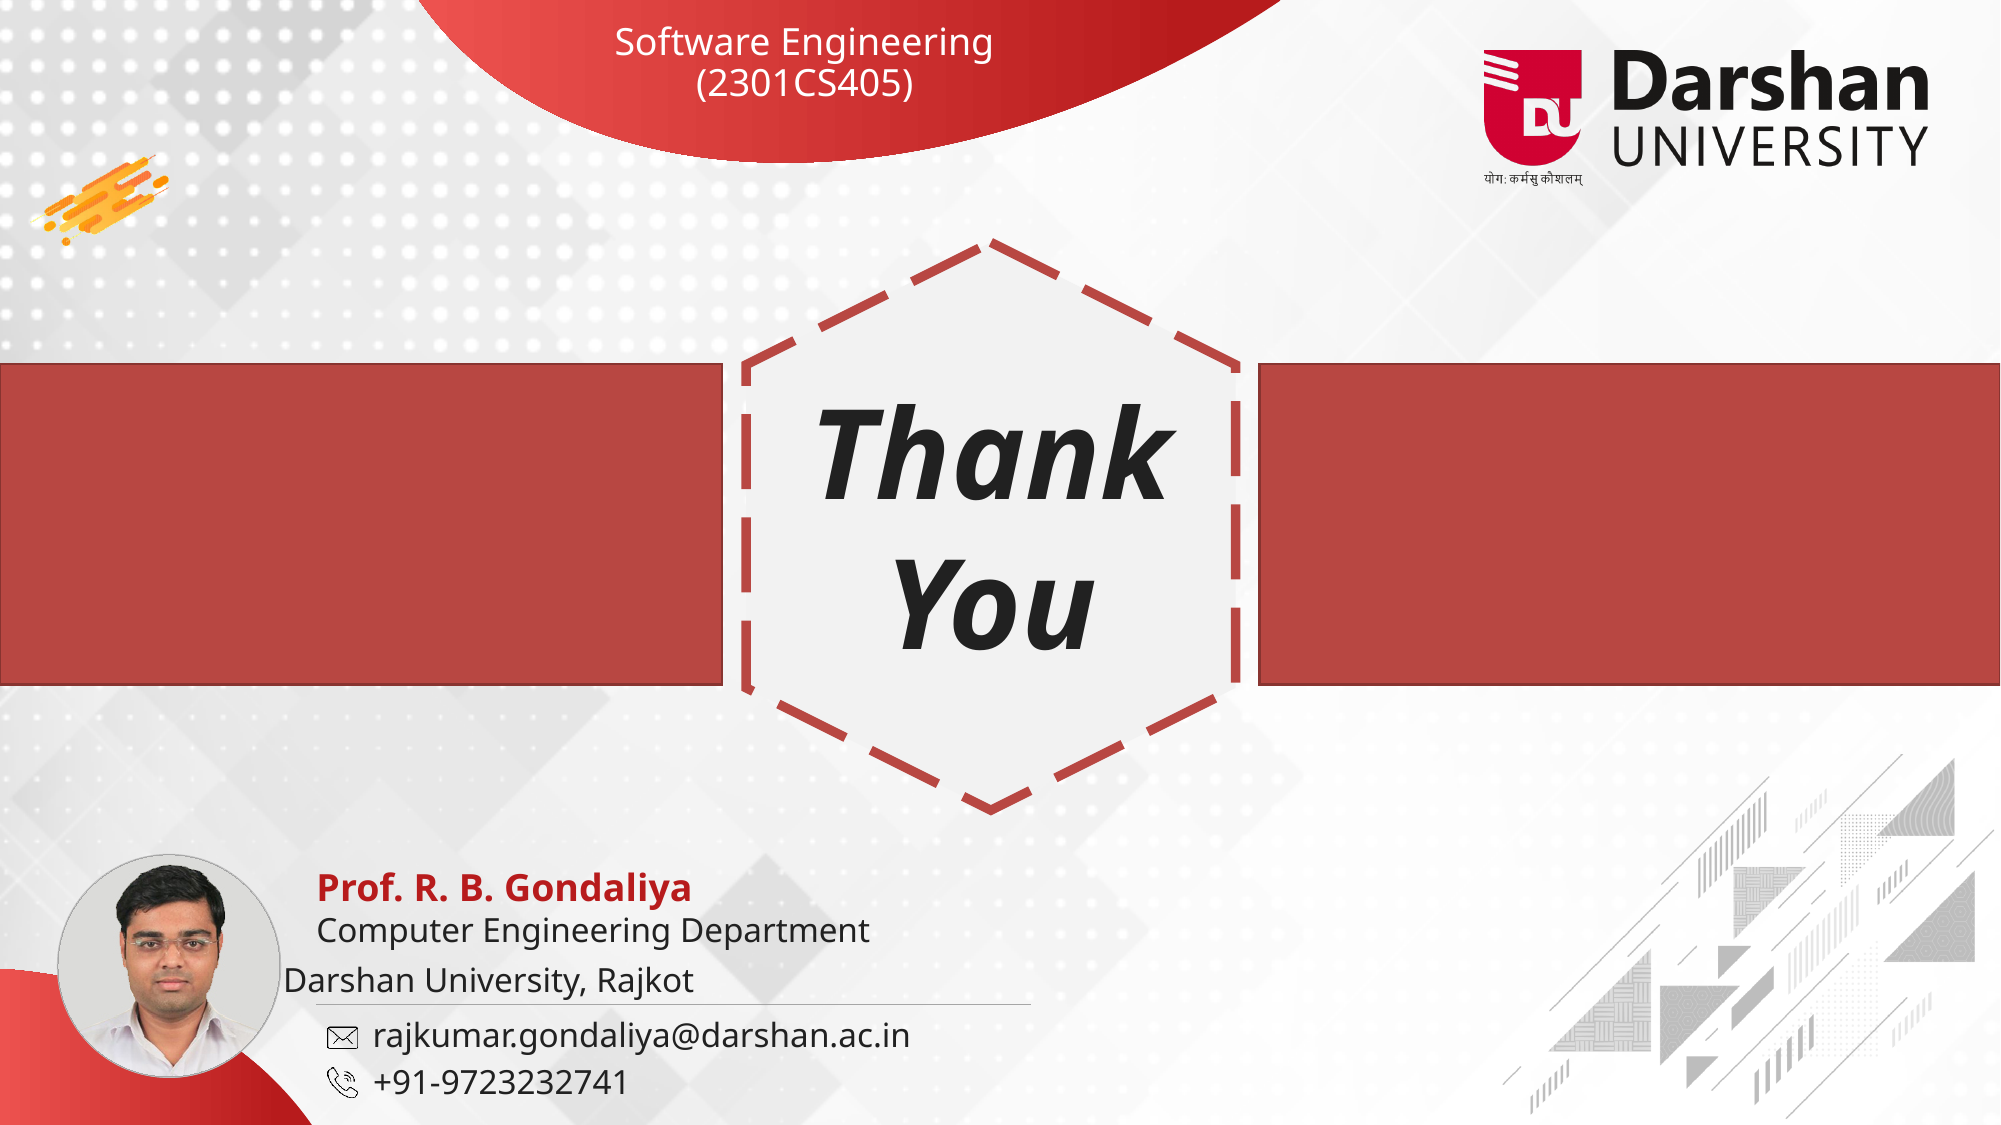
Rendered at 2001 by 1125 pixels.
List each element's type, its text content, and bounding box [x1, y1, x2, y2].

picture [327, 1022, 357, 1053]
picture [1484, 50, 1928, 186]
list Prof. R. B. Gondaliya [301, 865, 1217, 913]
list rajkumar.gondaliya@darshan.ac.in [357, 1013, 971, 1061]
list +91-9723232741 [358, 1059, 972, 1108]
picture [57, 854, 280, 1077]
picture [10, 137, 189, 265]
list Computer Engineering Department [301, 913, 915, 956]
picture [327, 1067, 358, 1098]
list Software Engineering (2301CS405) [423, 3, 1186, 124]
